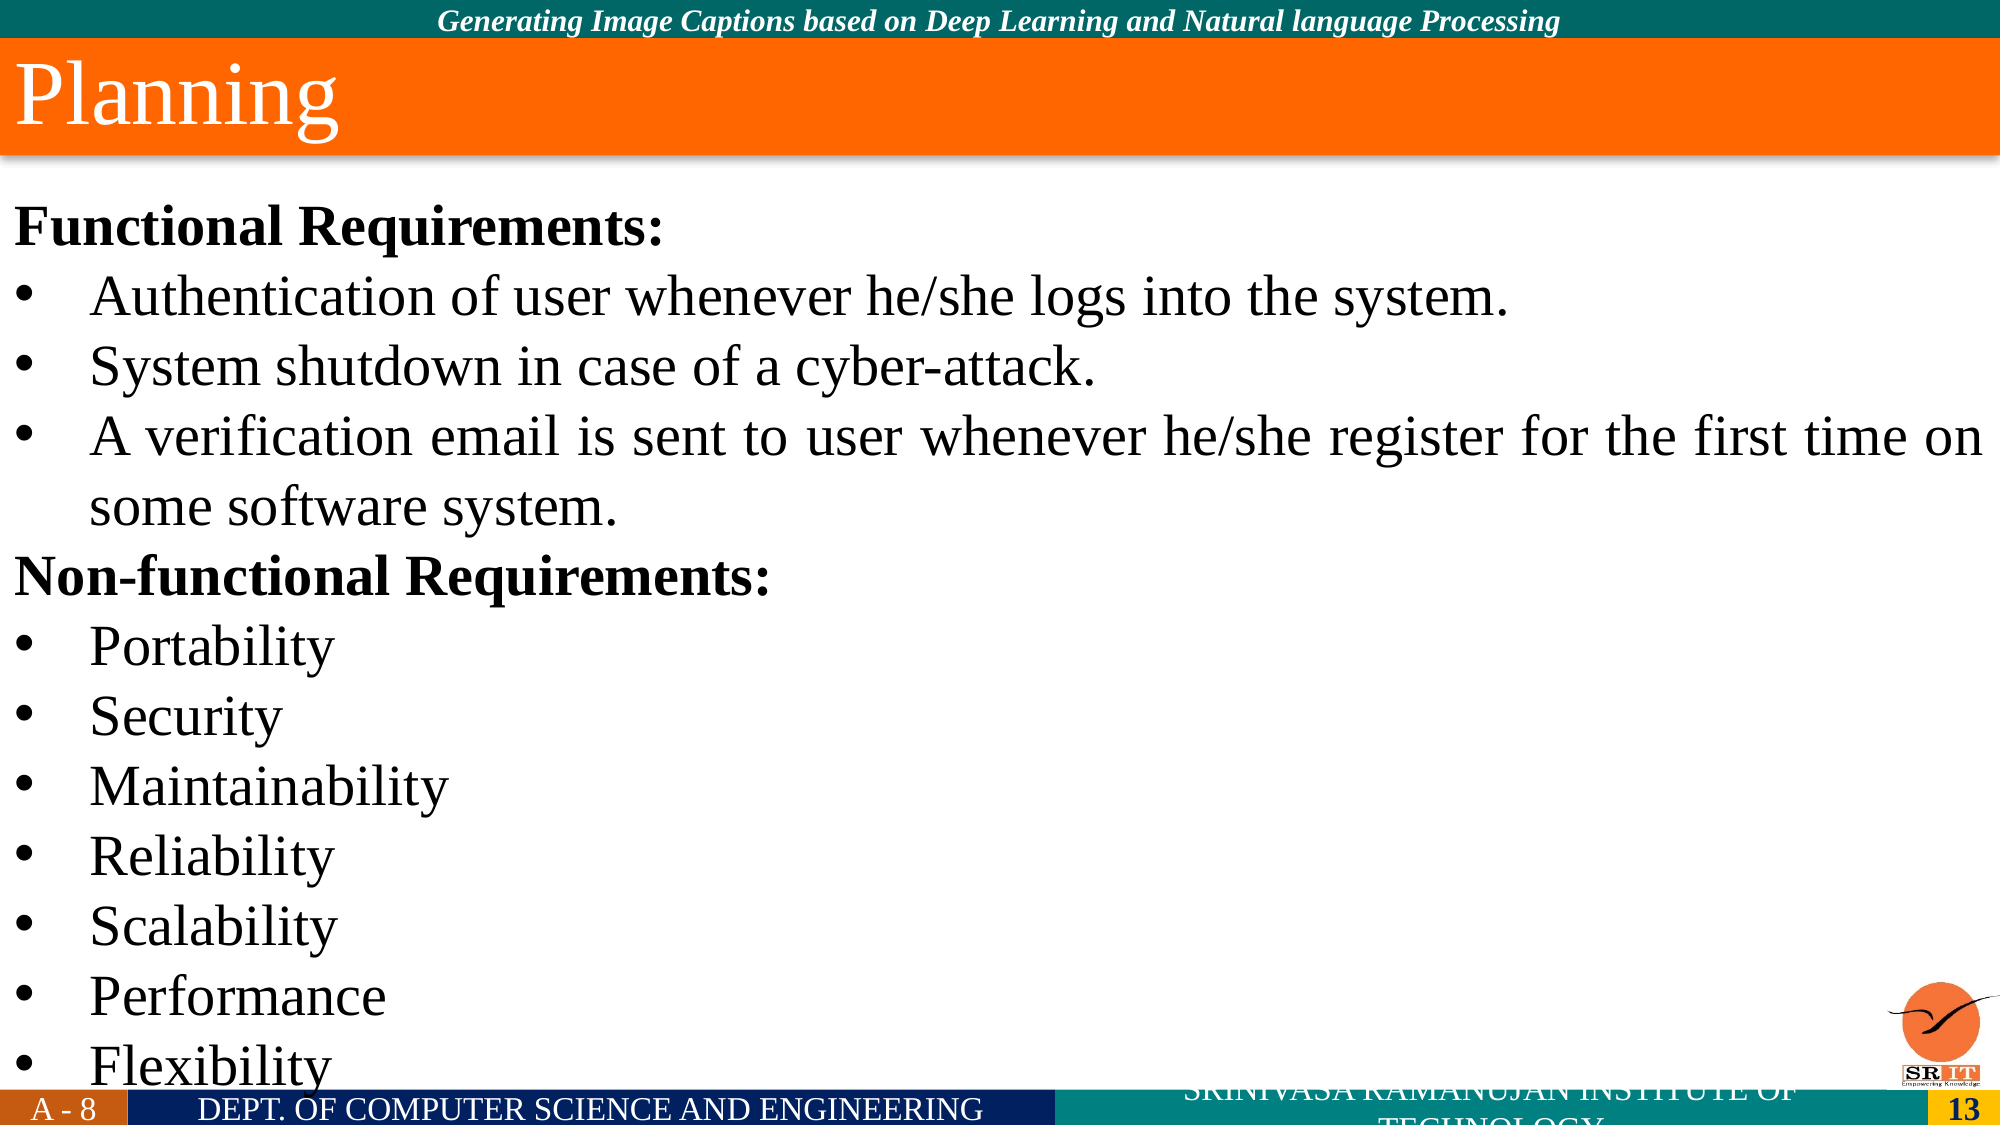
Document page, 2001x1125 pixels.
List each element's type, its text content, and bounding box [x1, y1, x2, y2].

text_box Functional Requirements: Authentication of user whenever he/she logs into the system. System shutdown in case of a cyber-attack. A verification email is sent to user whenever he/she register for the first time on some software system. Non-functional Requirements: Portability Security Maintainability Reliability Scalability Performance Flexibility [0, 179, 2000, 1125]
title Planning [0, 38, 2000, 156]
